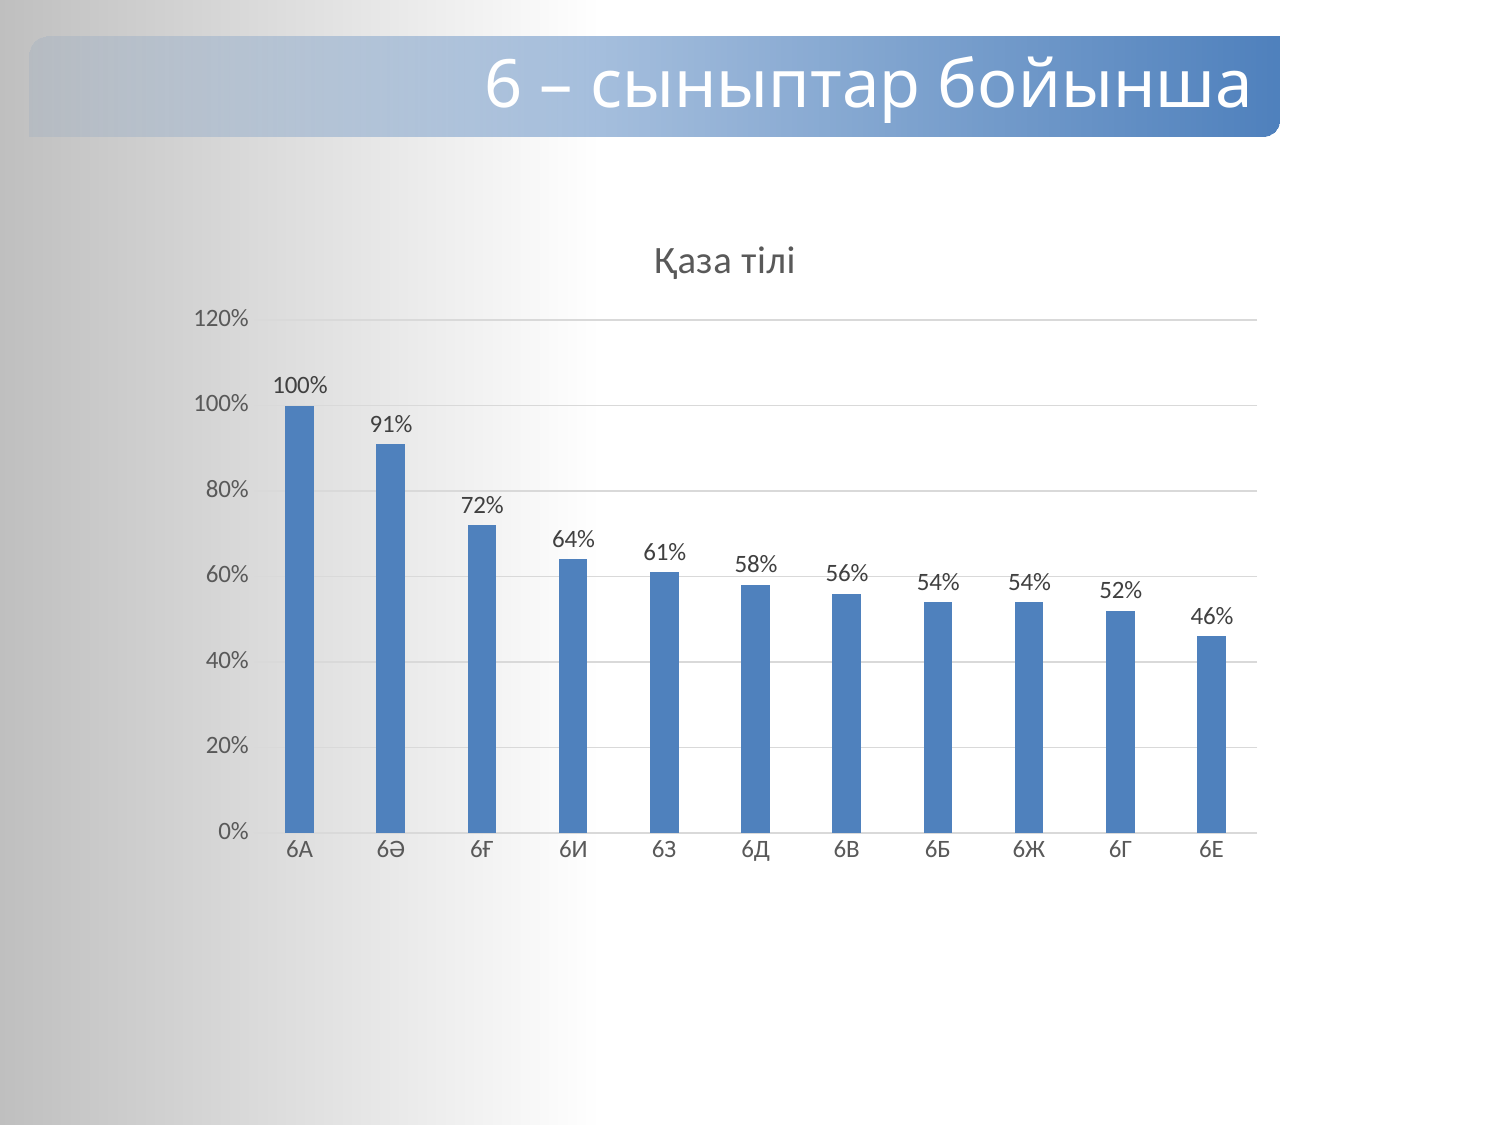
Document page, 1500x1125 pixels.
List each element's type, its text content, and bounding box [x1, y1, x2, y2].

text_box 6 – сыныптар бойынша [27, 33, 1282, 139]
chart [170, 210, 1280, 878]
